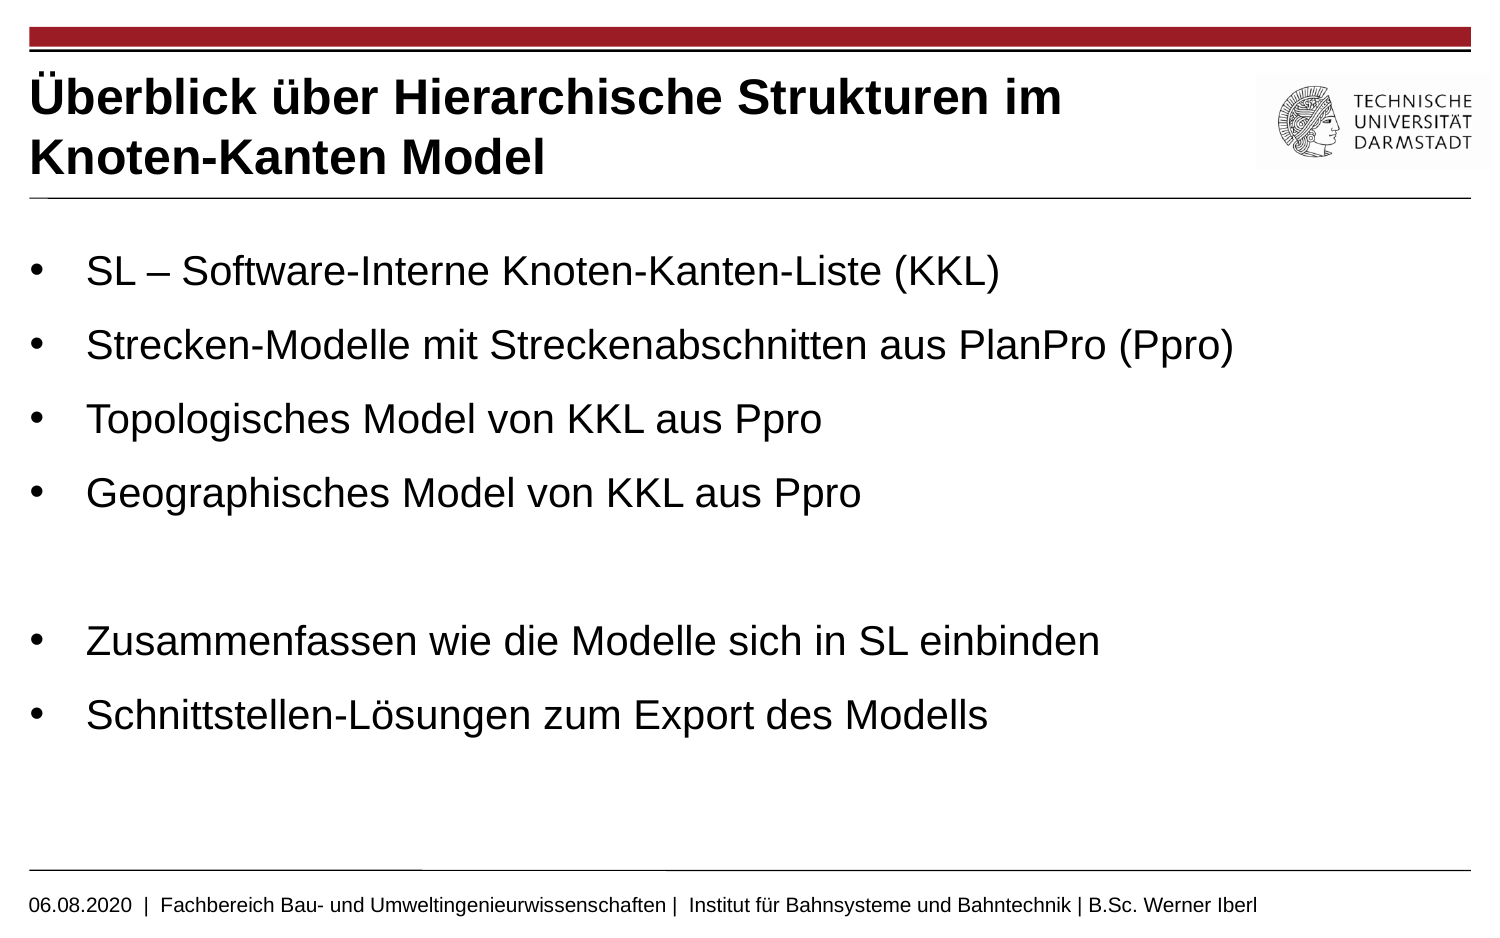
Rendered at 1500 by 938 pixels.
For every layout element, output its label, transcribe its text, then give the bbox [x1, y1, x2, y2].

picture [1256, 73, 1491, 170]
title Überblick über Hierarchische Strukturen im Knoten-Kanten Model [29, 66, 1149, 182]
list SL – Software-Interne Knoten-Kanten-Liste (KKL) Strecken-Modelle mit Streckenabschnitten aus PlanPro (Ppro) Topologisches Model von KKL aus Ppro Geographisches Model von KKL aus Ppro Zusammenfassen wie die Modelle sich in SL einbinden Schnittstellen-Lösungen zum Export des Modells [29, 221, 1471, 835]
